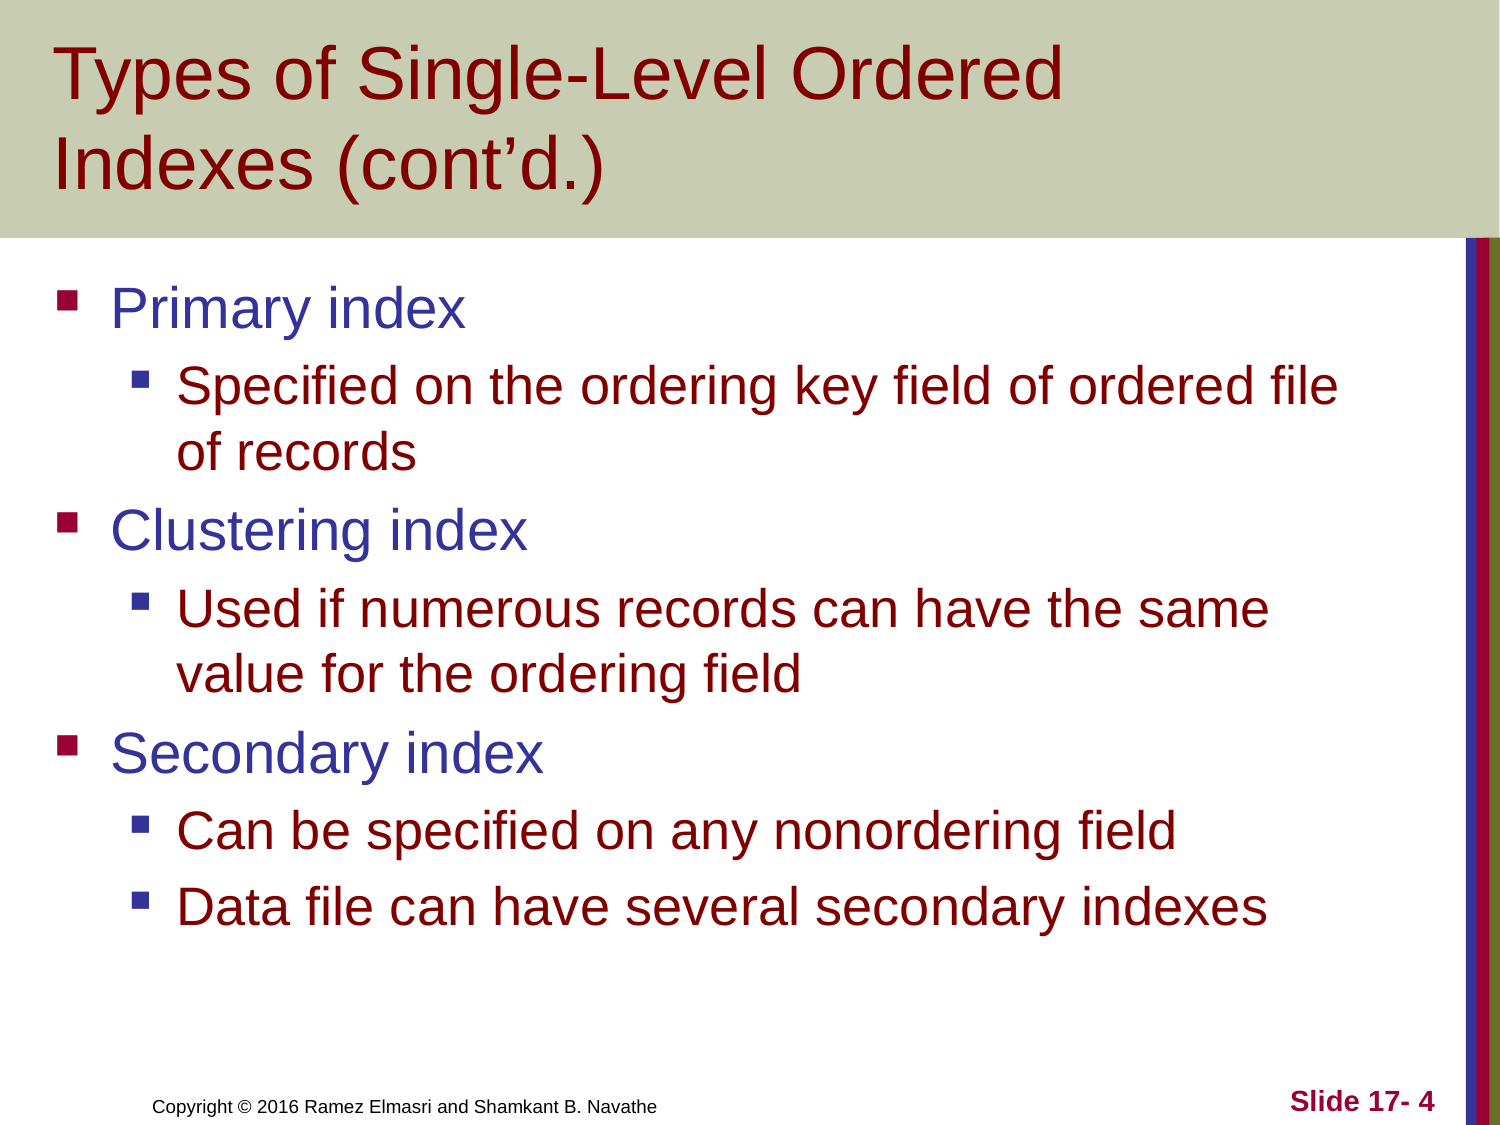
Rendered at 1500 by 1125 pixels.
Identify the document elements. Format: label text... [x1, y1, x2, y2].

list Primary index Specified on the ordering key field of ordered file of records Clustering index Used if numerous records can have the same value for the ordering field Secondary index Can be specified on any nonordering field Data file can have several secondary indexes [39, 262, 1400, 1013]
title Types of Single-Level Ordered Indexes (cont’d.) [37, 49, 1317, 213]
slide_number Slide 17- 4 [1137, 1049, 1451, 1125]
